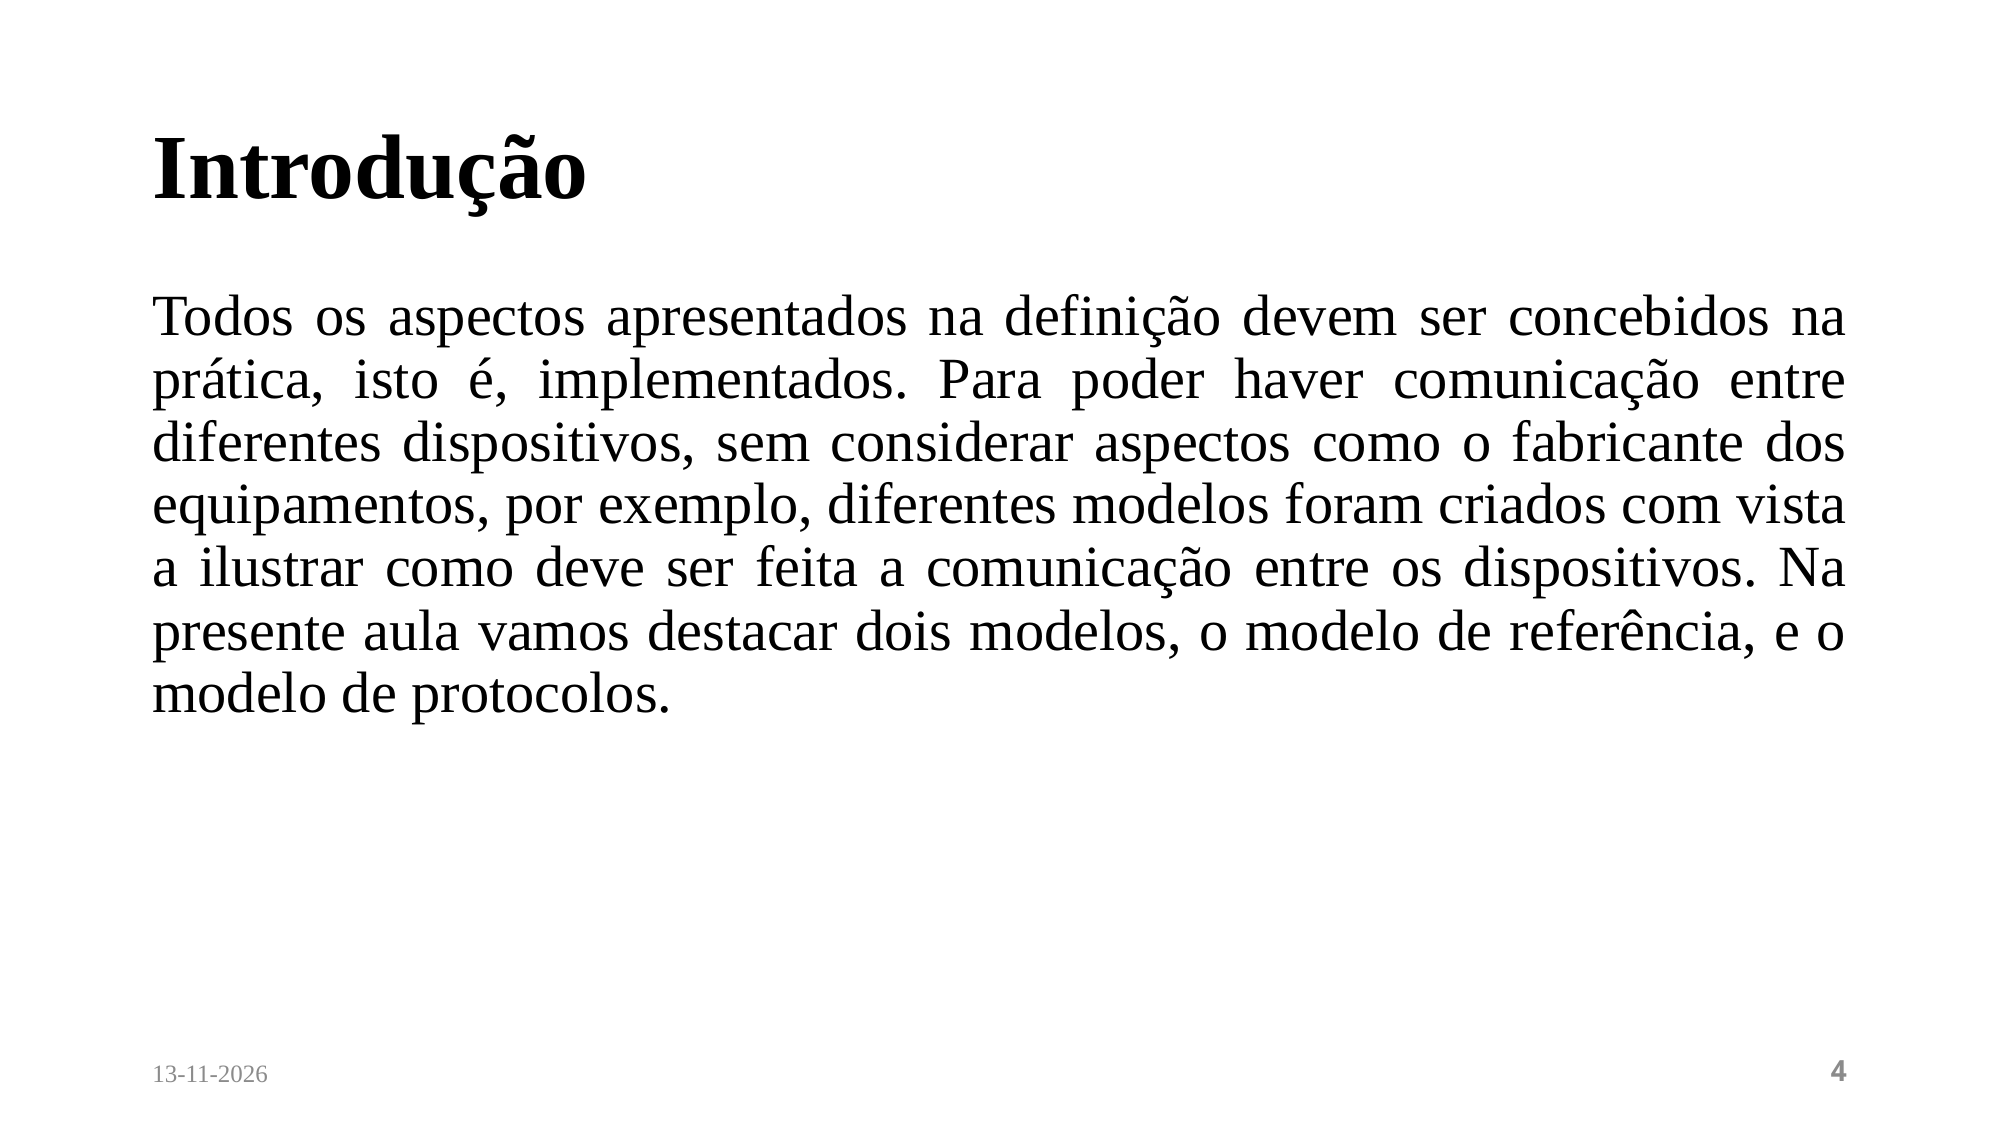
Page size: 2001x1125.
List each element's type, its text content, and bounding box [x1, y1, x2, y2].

slide_number 4 [1412, 1042, 1863, 1103]
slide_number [137, 1042, 588, 1103]
title Introdução [137, 59, 1863, 277]
list Todos os aspectos apresentados na definição devem ser concebidos na prática, isto é, implementados. Para poder haver comunicação entre diferentes dispositivos, sem considerar aspectos como o fabricante dos equipamentos, por exemplo, diferentes modelos foram criados com vista a ilustrar como deve ser feita a comunicação entre os dispositivos. Na presente aula vamos destacar dois modelos, o modelo de referência, e o modelo de protocolos. [137, 277, 1863, 992]
